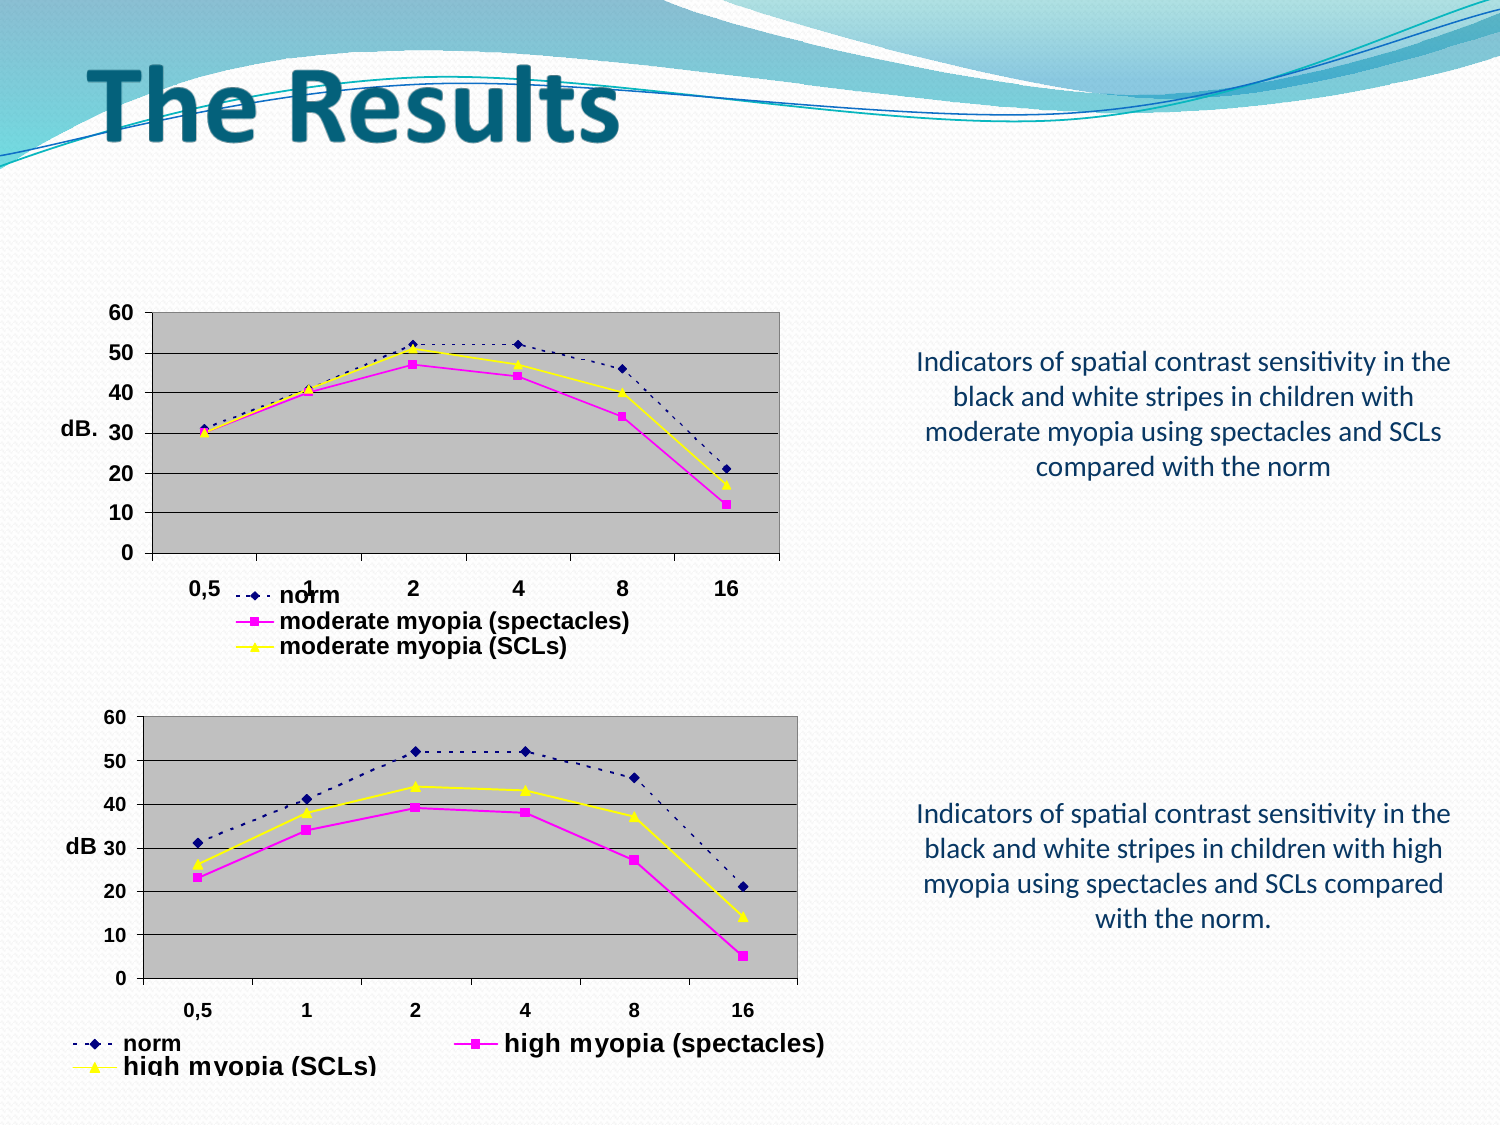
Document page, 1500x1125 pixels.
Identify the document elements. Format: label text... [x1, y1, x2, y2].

text_box Indicators of spatial contrast sensitivity in the black and white stripes in children with high myopia using spectacles and SCLs compared with the norm. [900, 786, 1468, 942]
text_box Indicators of spatial contrast sensitivity in the black and white stripes in children with moderate myopia using spectacles and SCLs compared with the norm [1087, 335, 1468, 490]
picture [17, 1, 714, 240]
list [52, 139, 1081, 687]
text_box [52, 680, 833, 1082]
